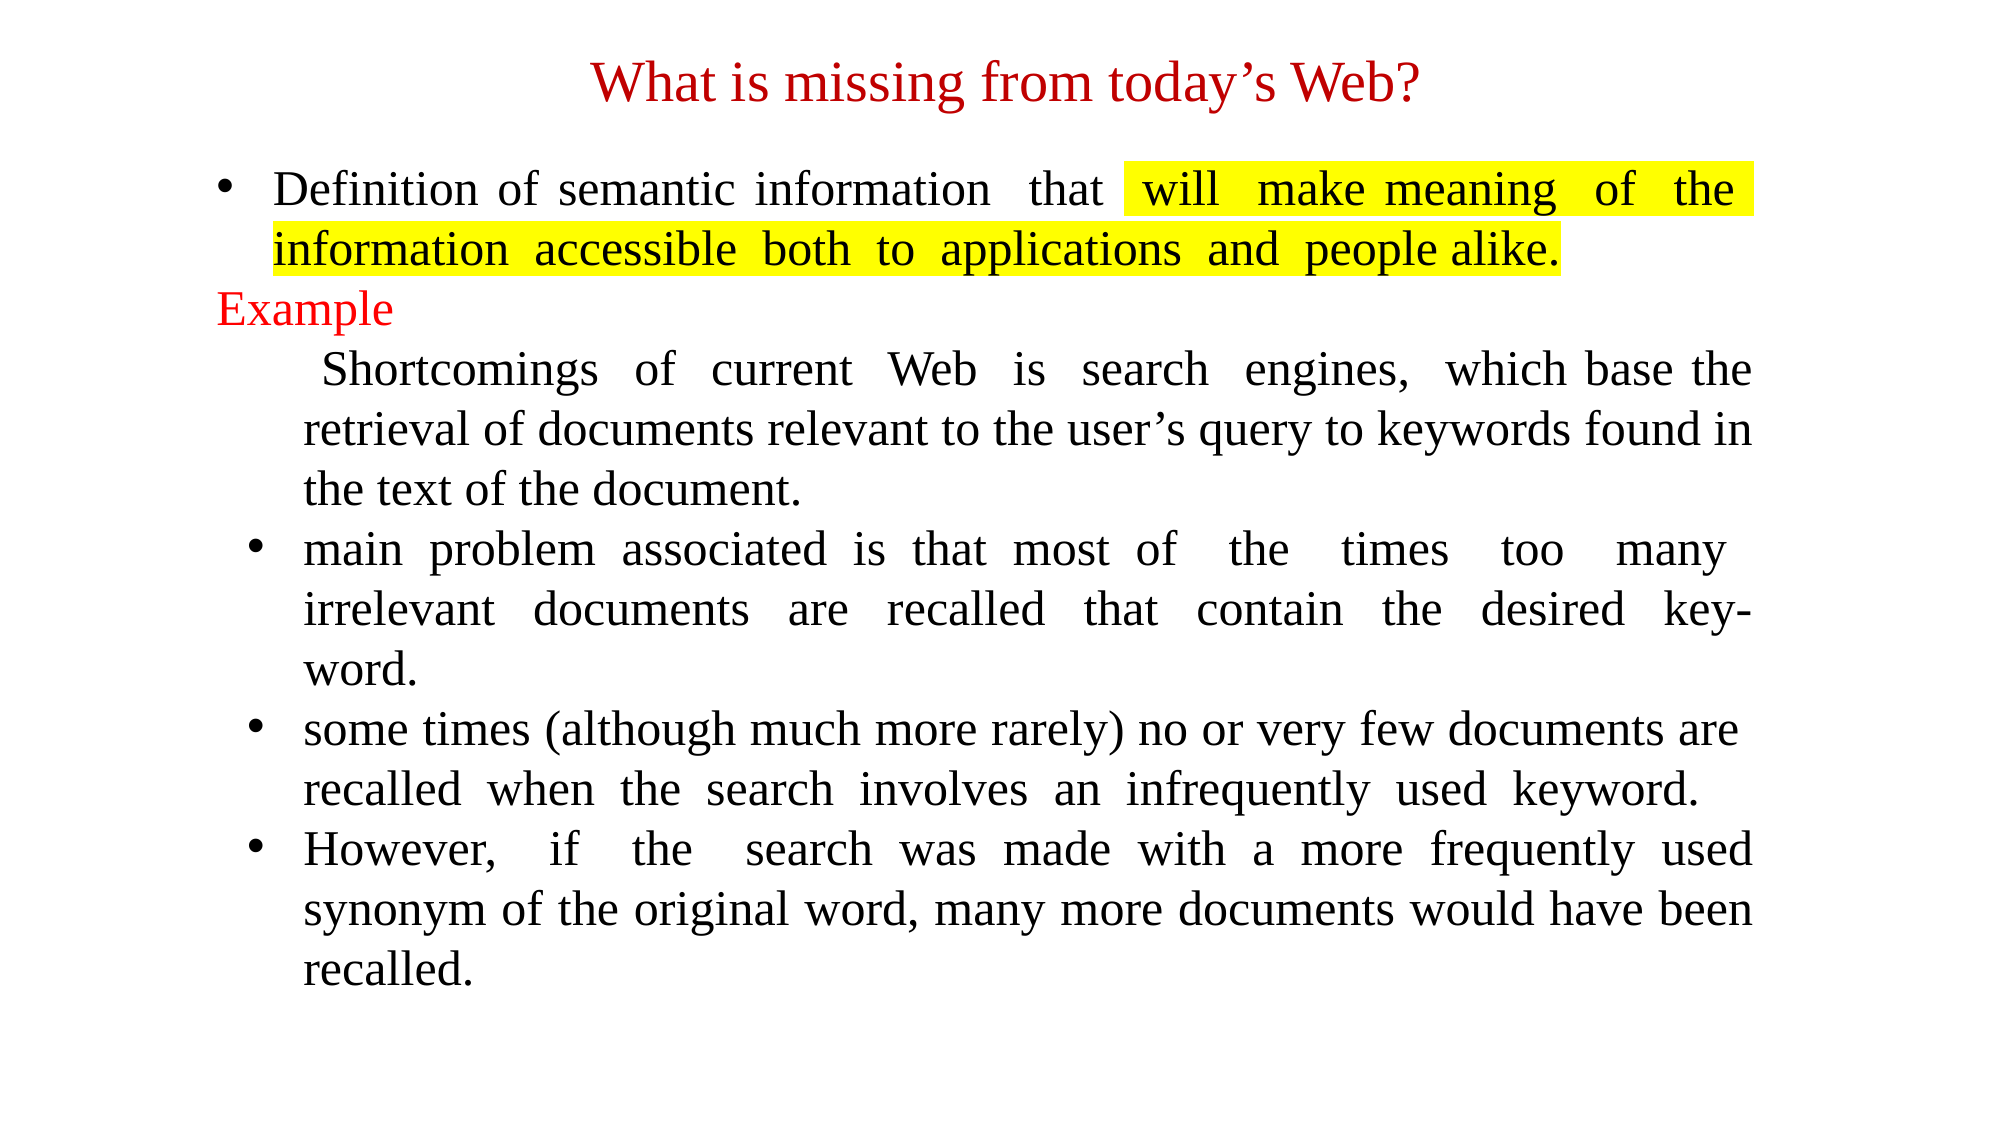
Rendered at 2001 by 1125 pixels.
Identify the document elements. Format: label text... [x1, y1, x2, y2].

text_box Definition of semantic information that will make meaning of the information accessible both to applications and people alike. Example Shortcomings of current Web is search engines, which base the retrieval of documents relevant to the user’s query to keywords found in the text of the document. main problem associated is that most of the times too many irrelevant documents are recalled that contain the desired key-word. some times (although much more rarely) no or very few documents are recalled when the search involves an infrequently used keyword. However, if the search was made with a more frequently used synonym of the original word, many more documents would have been recalled. [157, 147, 1769, 1003]
text_box What is missing from today’s Web? [554, 31, 1458, 134]
